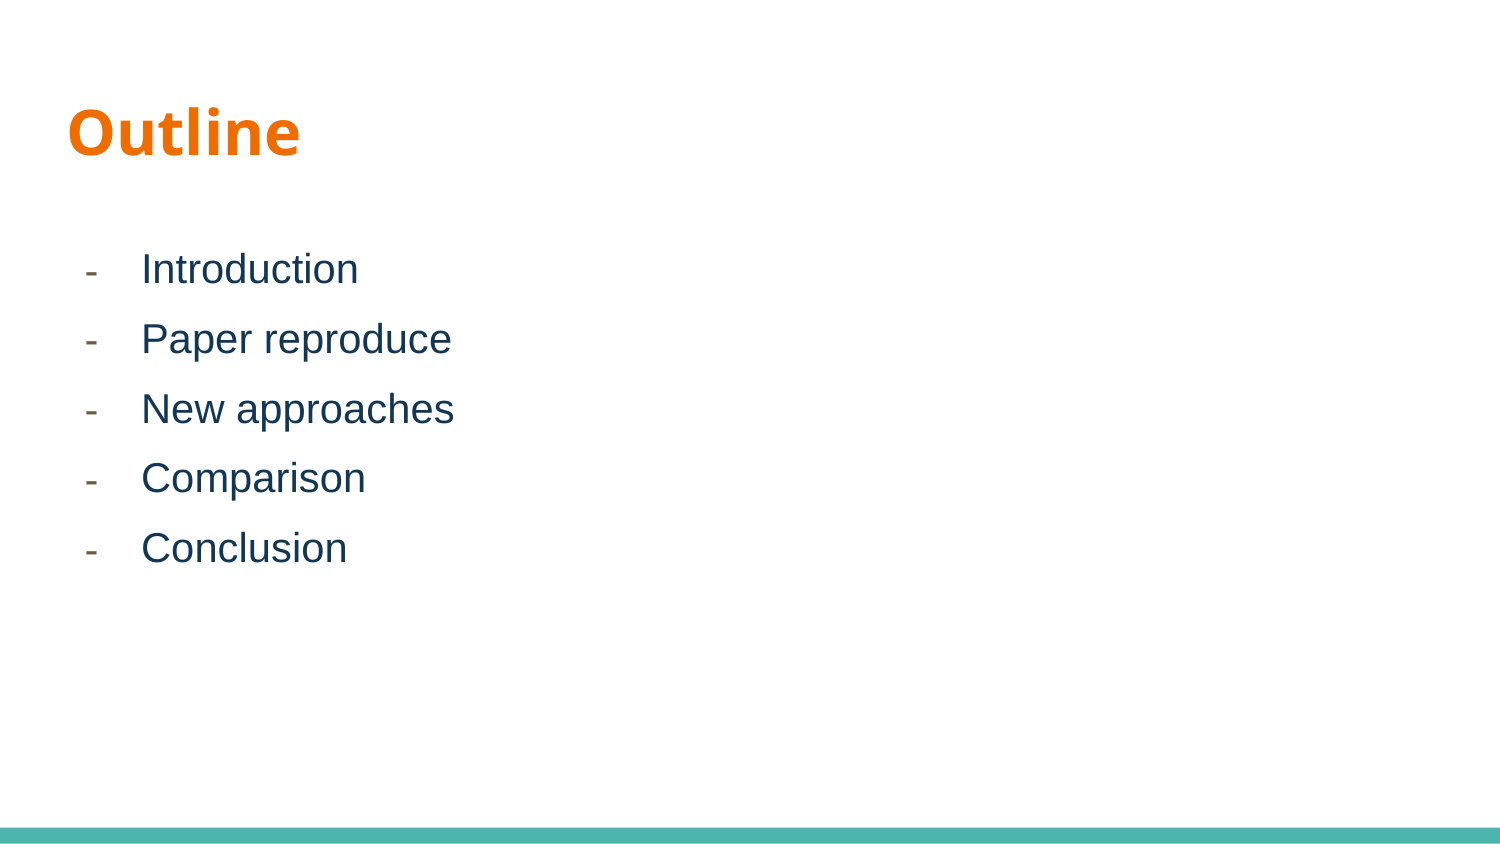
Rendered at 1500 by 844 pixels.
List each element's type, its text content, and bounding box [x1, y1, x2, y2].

title Outline [51, 72, 1449, 189]
list Introduction Paper reproduce New approaches Comparison Conclusion [51, 207, 1449, 750]
